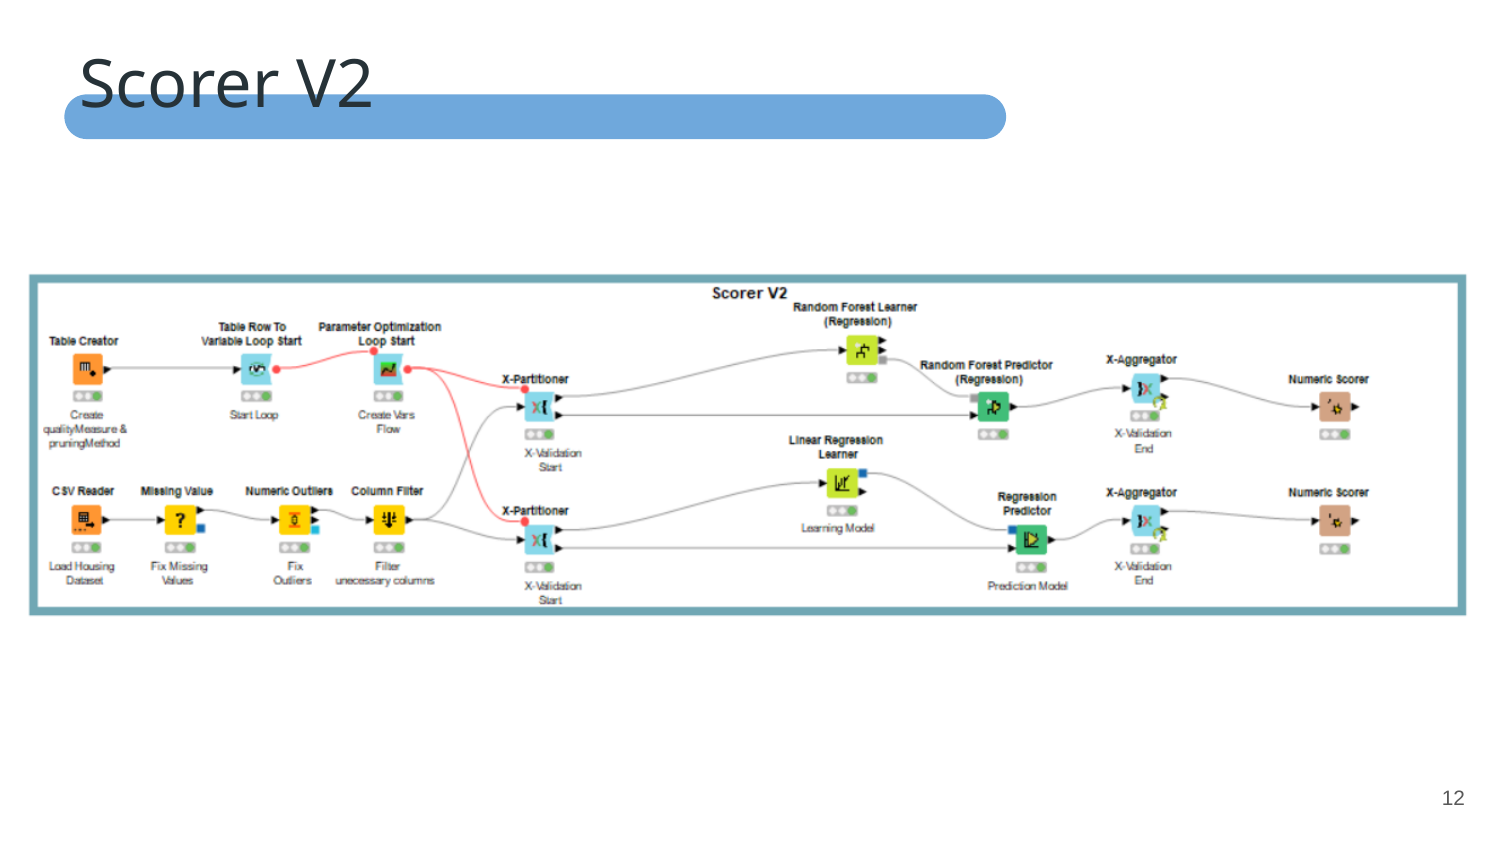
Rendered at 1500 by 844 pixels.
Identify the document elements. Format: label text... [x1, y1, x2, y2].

text_box Scorer V2 [64, 26, 972, 127]
picture [24, 270, 1476, 622]
slide_number ‹#› [1389, 764, 1480, 830]
text_box [66, 94, 1007, 140]
